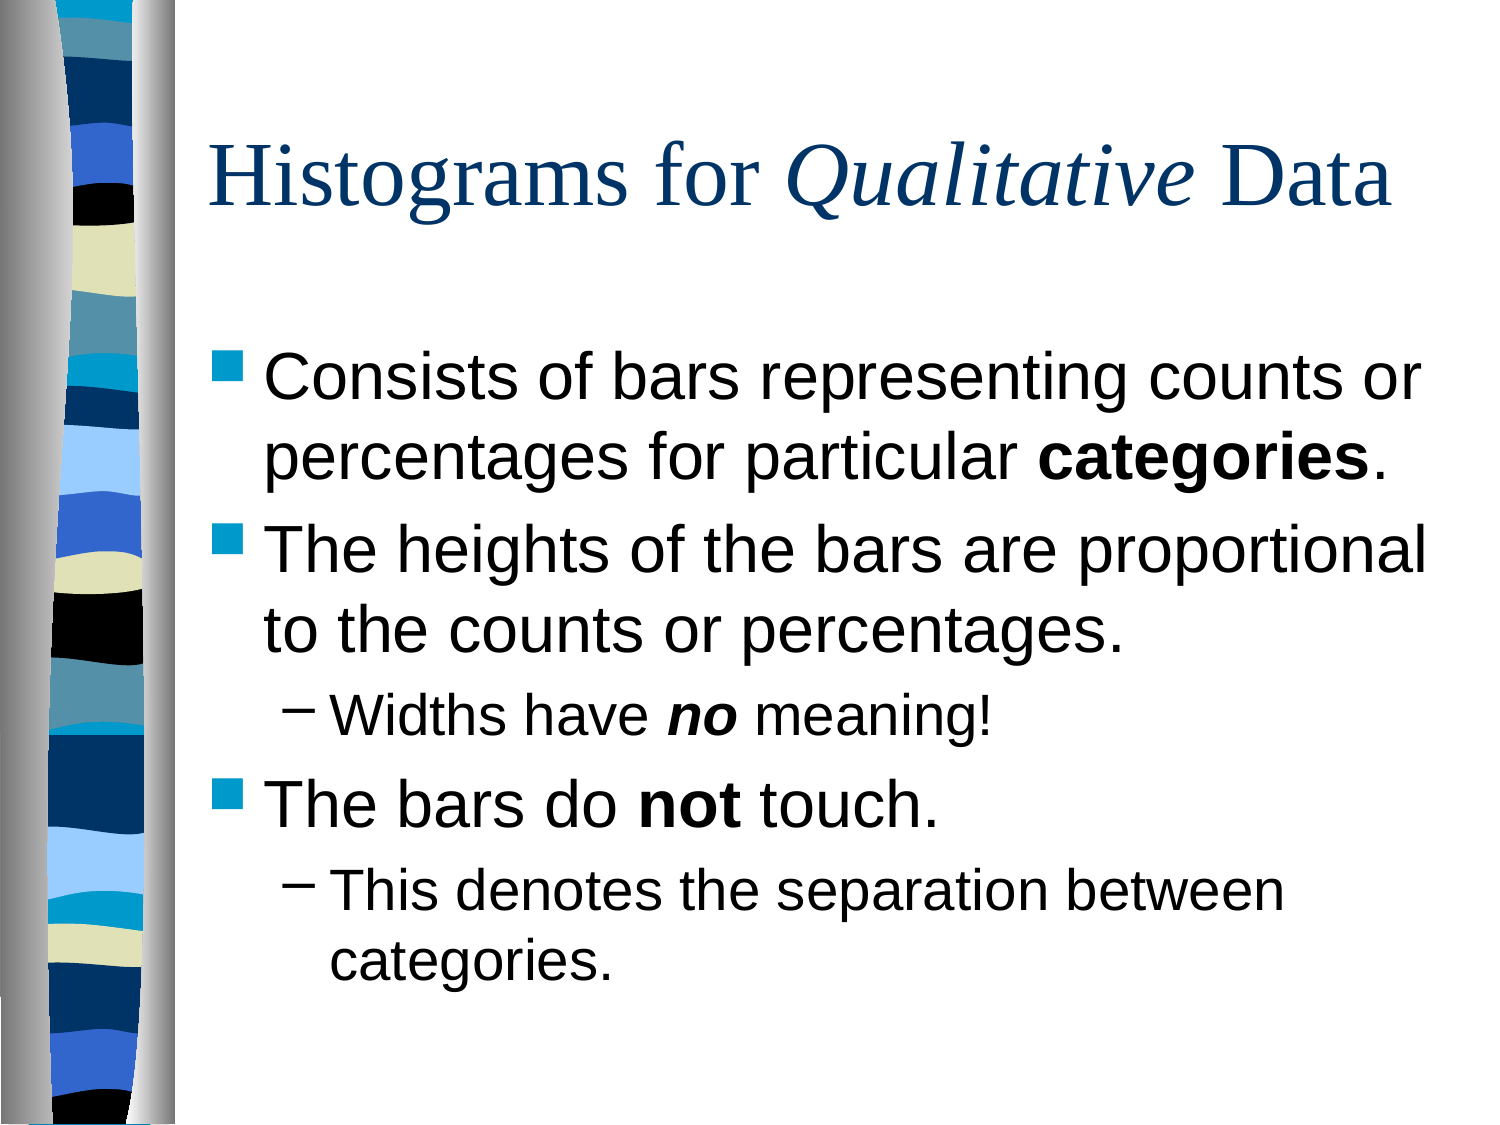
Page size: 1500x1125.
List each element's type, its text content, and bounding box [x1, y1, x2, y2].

title Histograms for Qualitative Data [192, 75, 1468, 263]
list Consists of bars representing counts or percentages for particular categories. The heights of the bars are proportional to the counts or percentages. Widths have no meaning! The bars do not touch. This denotes the separation between categories. [192, 324, 1468, 1000]
